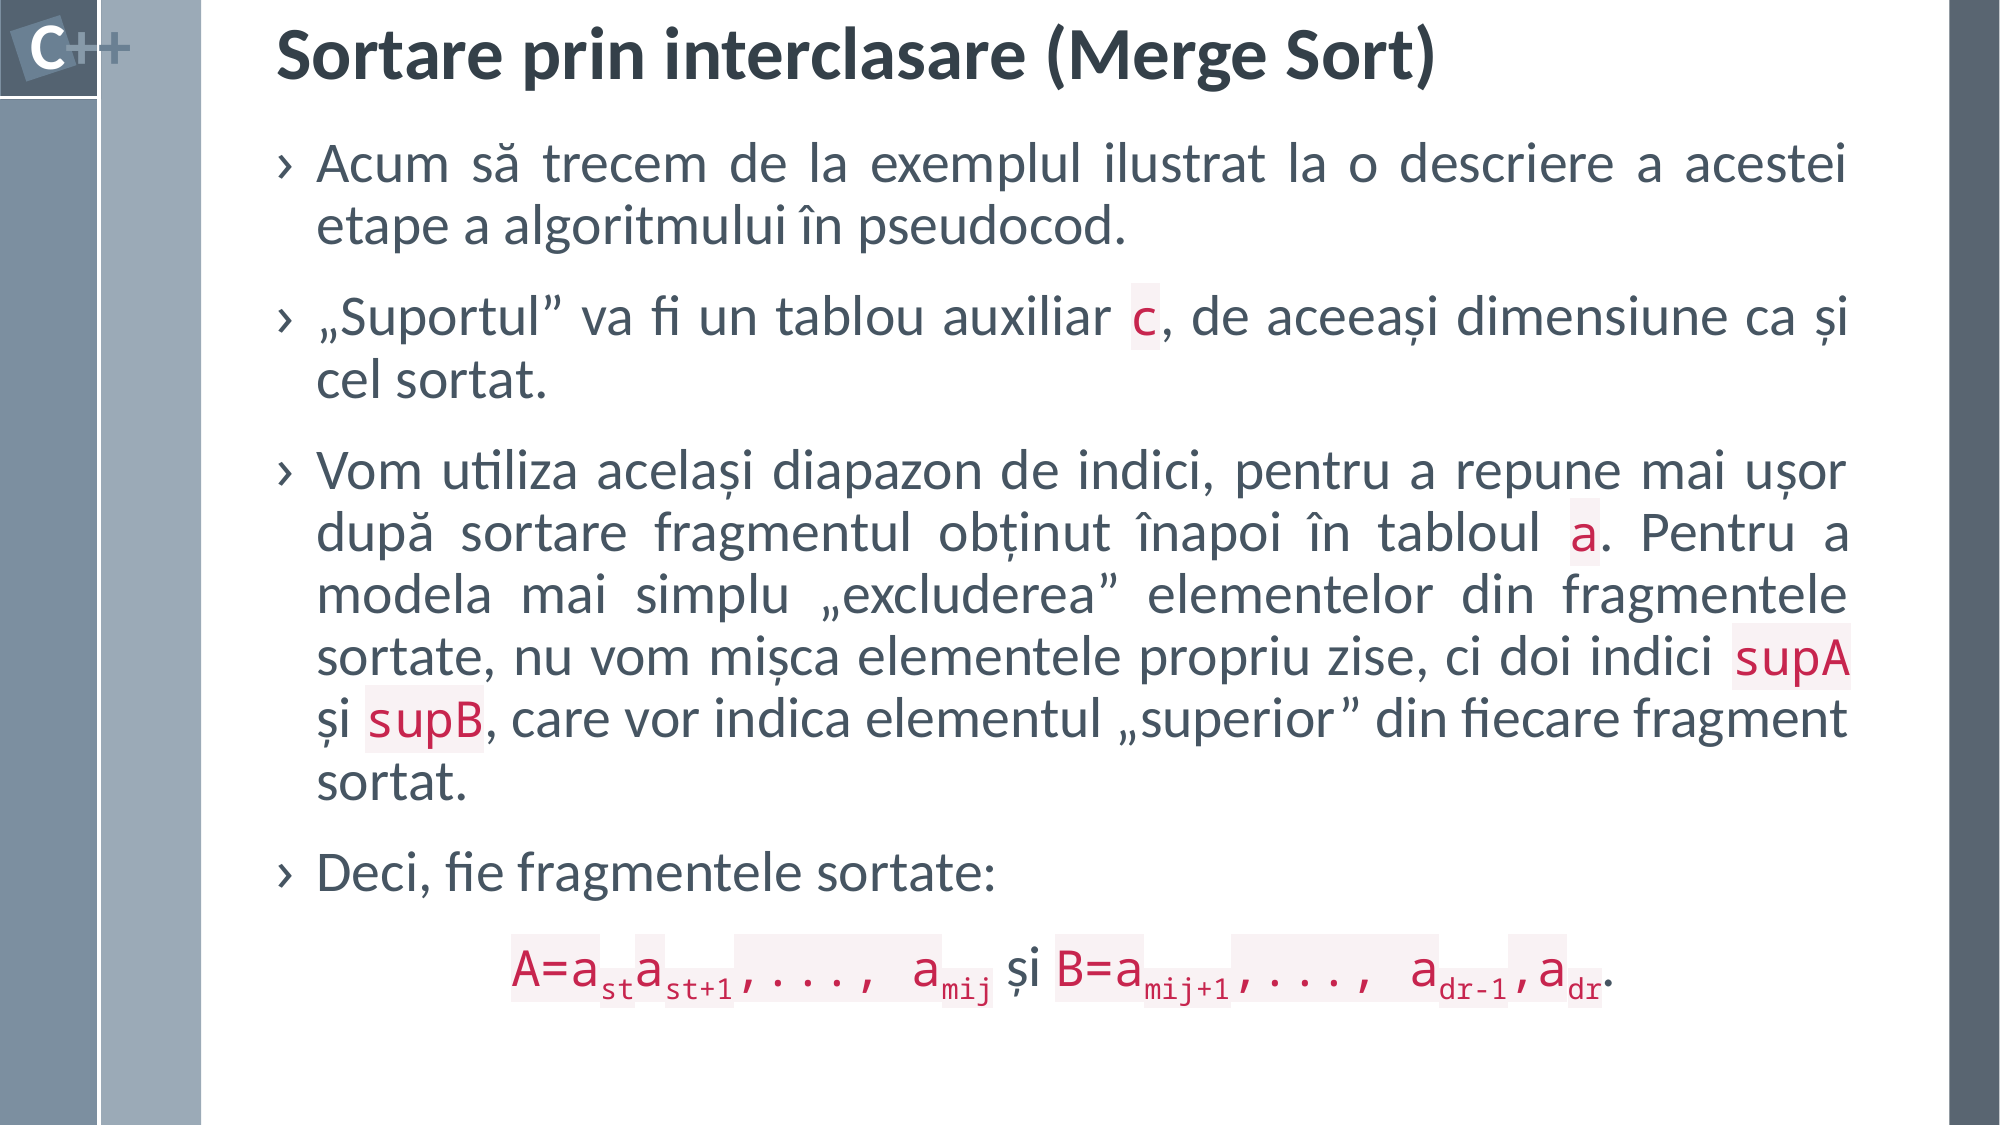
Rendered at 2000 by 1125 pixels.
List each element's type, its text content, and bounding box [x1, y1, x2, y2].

title Sortare prin interclasare (Merge Sort) [261, 7, 1867, 104]
list Acum să trecem de la exemplul ilustrat la o descriere a acestei etape a algoritmului în pseudocod. „Suportul” va fi un tablou auxiliar c, de aceeași dimensiune ca și cel sortat. Vom utiliza același diapazon de indici, pentru a repune mai ușor după sortare fragmentul obținut înapoi în tabloul a. Pentru a modela mai simplu „excluderea” elementelor din fragmentele sortate, nu vom mișca elementele propriu zise, ci doi indici supA și supB, care vor indica elementul „superior” din fiecare fragment sortat. Deci, fie fragmentele sortate: A=astast+1,..., amij și B=amij+1,..., adr-1,adr. [261, 125, 1867, 1013]
